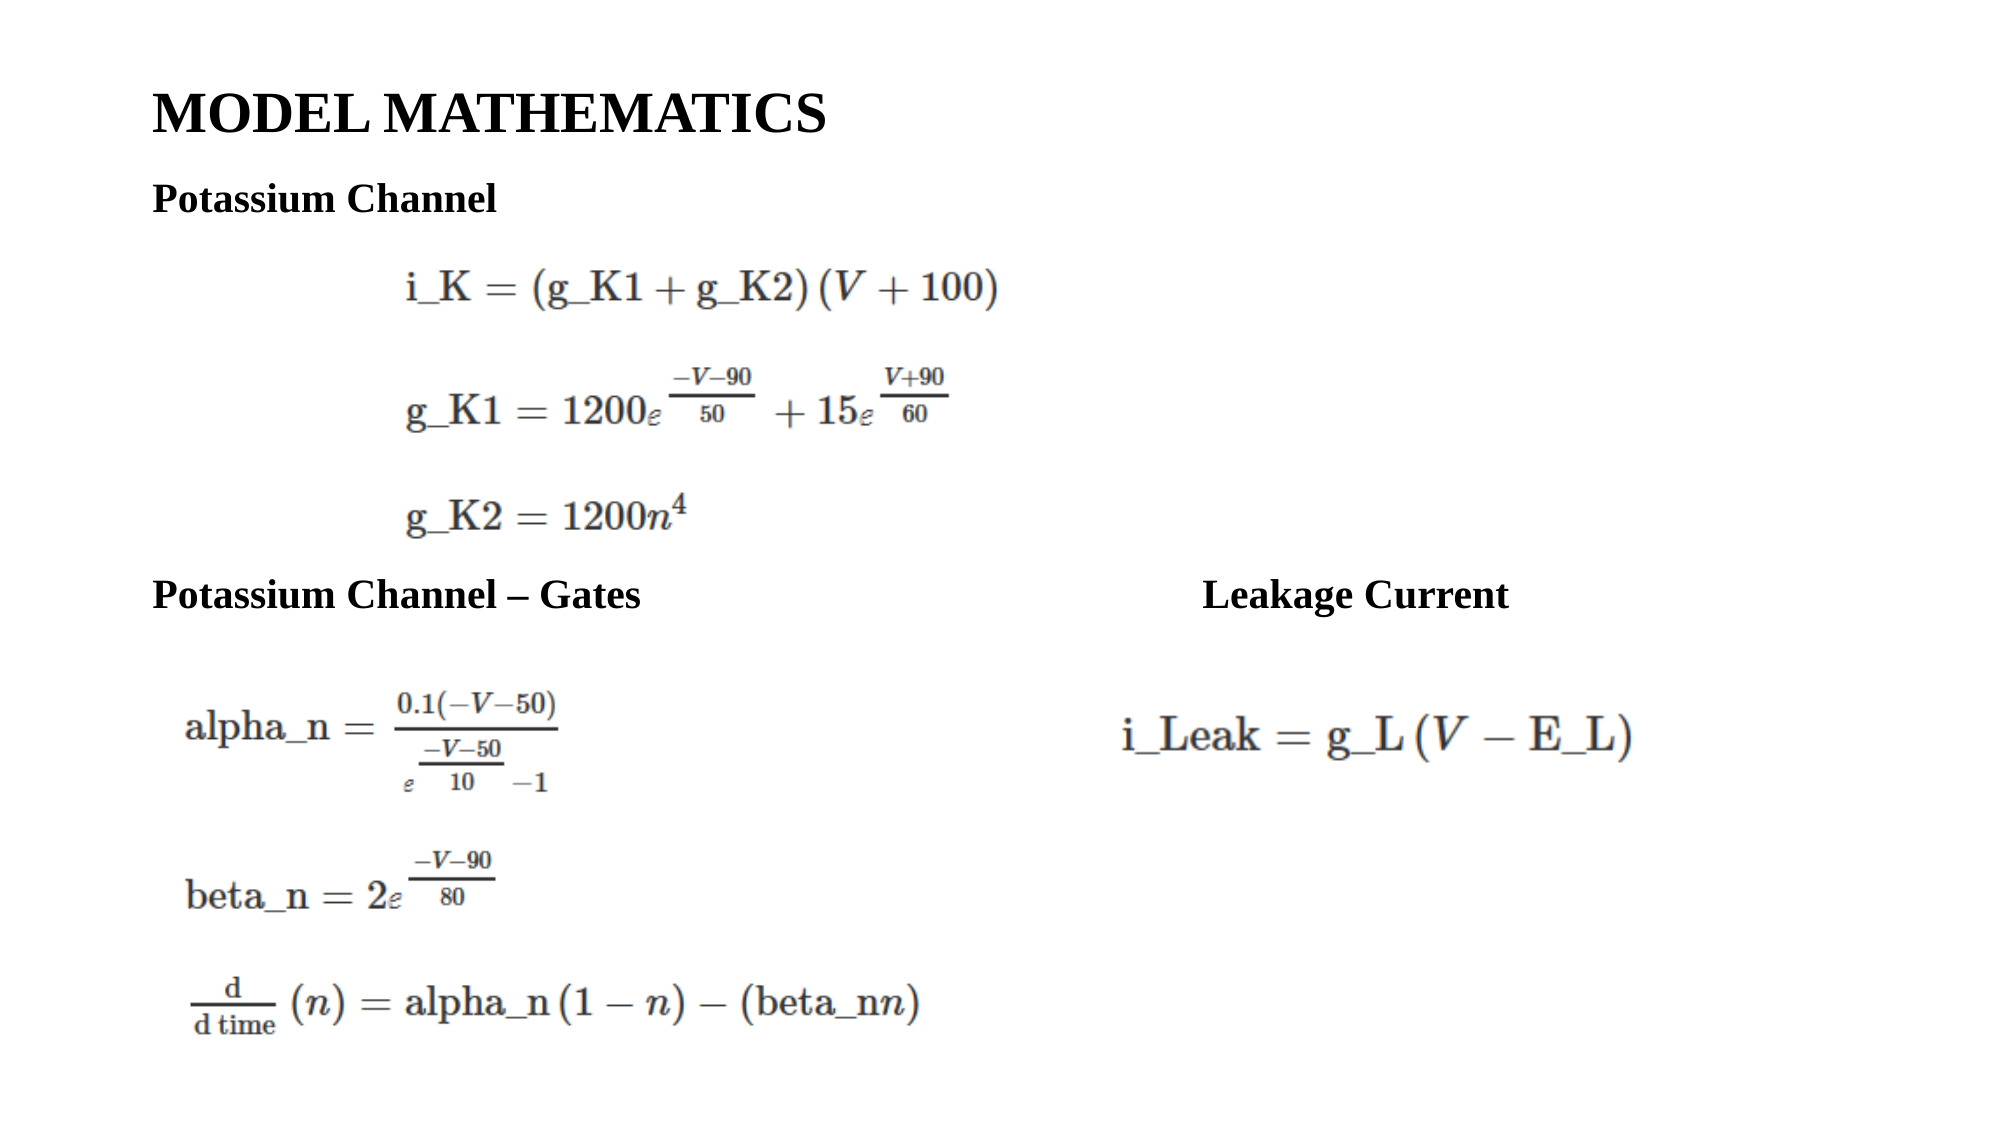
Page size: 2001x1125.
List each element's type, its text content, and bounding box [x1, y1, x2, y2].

picture [170, 663, 975, 1066]
list Potassium Channel Potassium Channel – Gates Leakage Current [137, 169, 1863, 1017]
title MODEL MATHEMATICS [137, 59, 1863, 169]
picture [398, 239, 1025, 560]
picture [1107, 646, 1665, 797]
